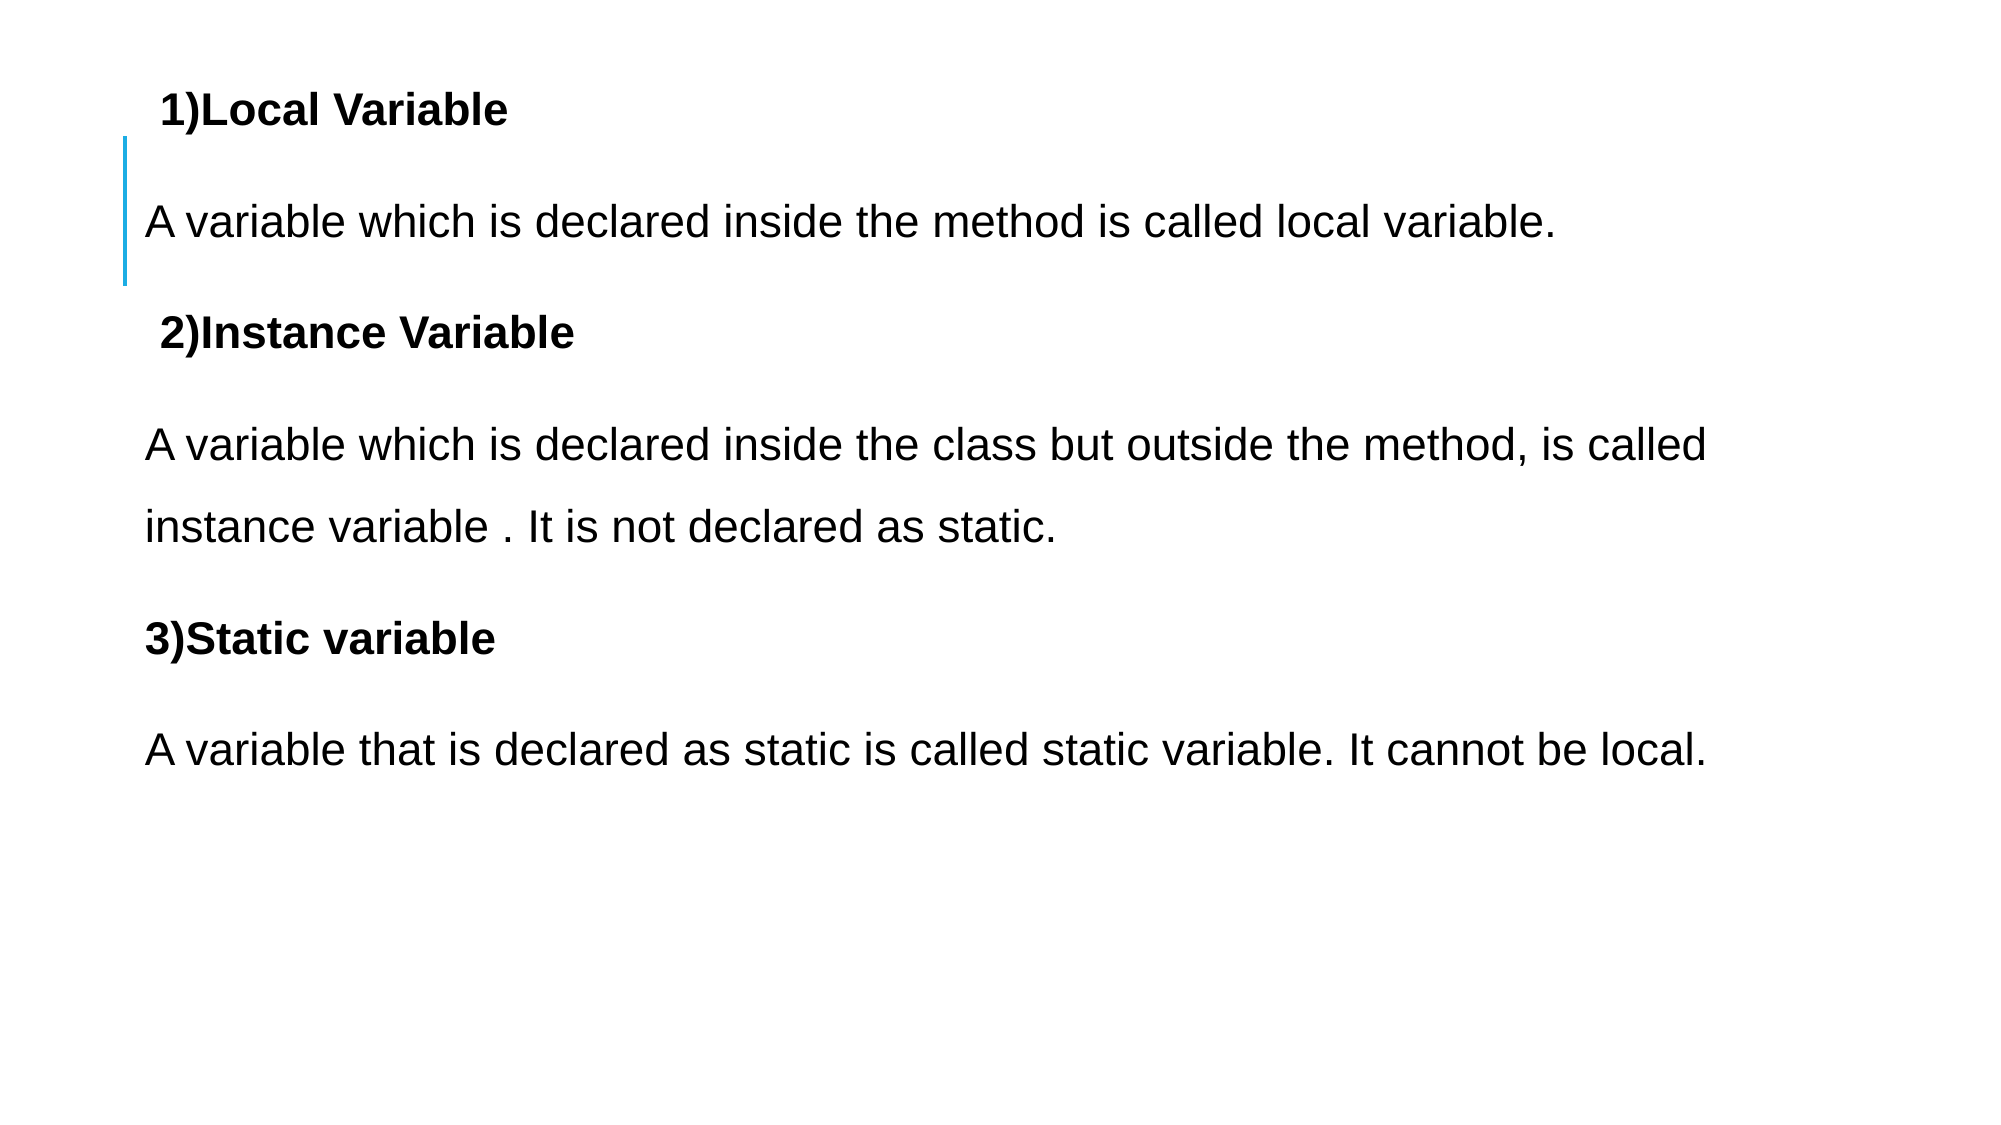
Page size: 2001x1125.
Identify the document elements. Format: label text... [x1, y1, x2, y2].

list 1)Local Variable A variable which is declared inside the method is called local variable. 2)Instance Variable A variable which is declared inside the class but outside the method, is called instance variable . It is not declared as static. 3)Static variable A variable that is declared as static is called static variable. It cannot be local. [137, 45, 1863, 1099]
